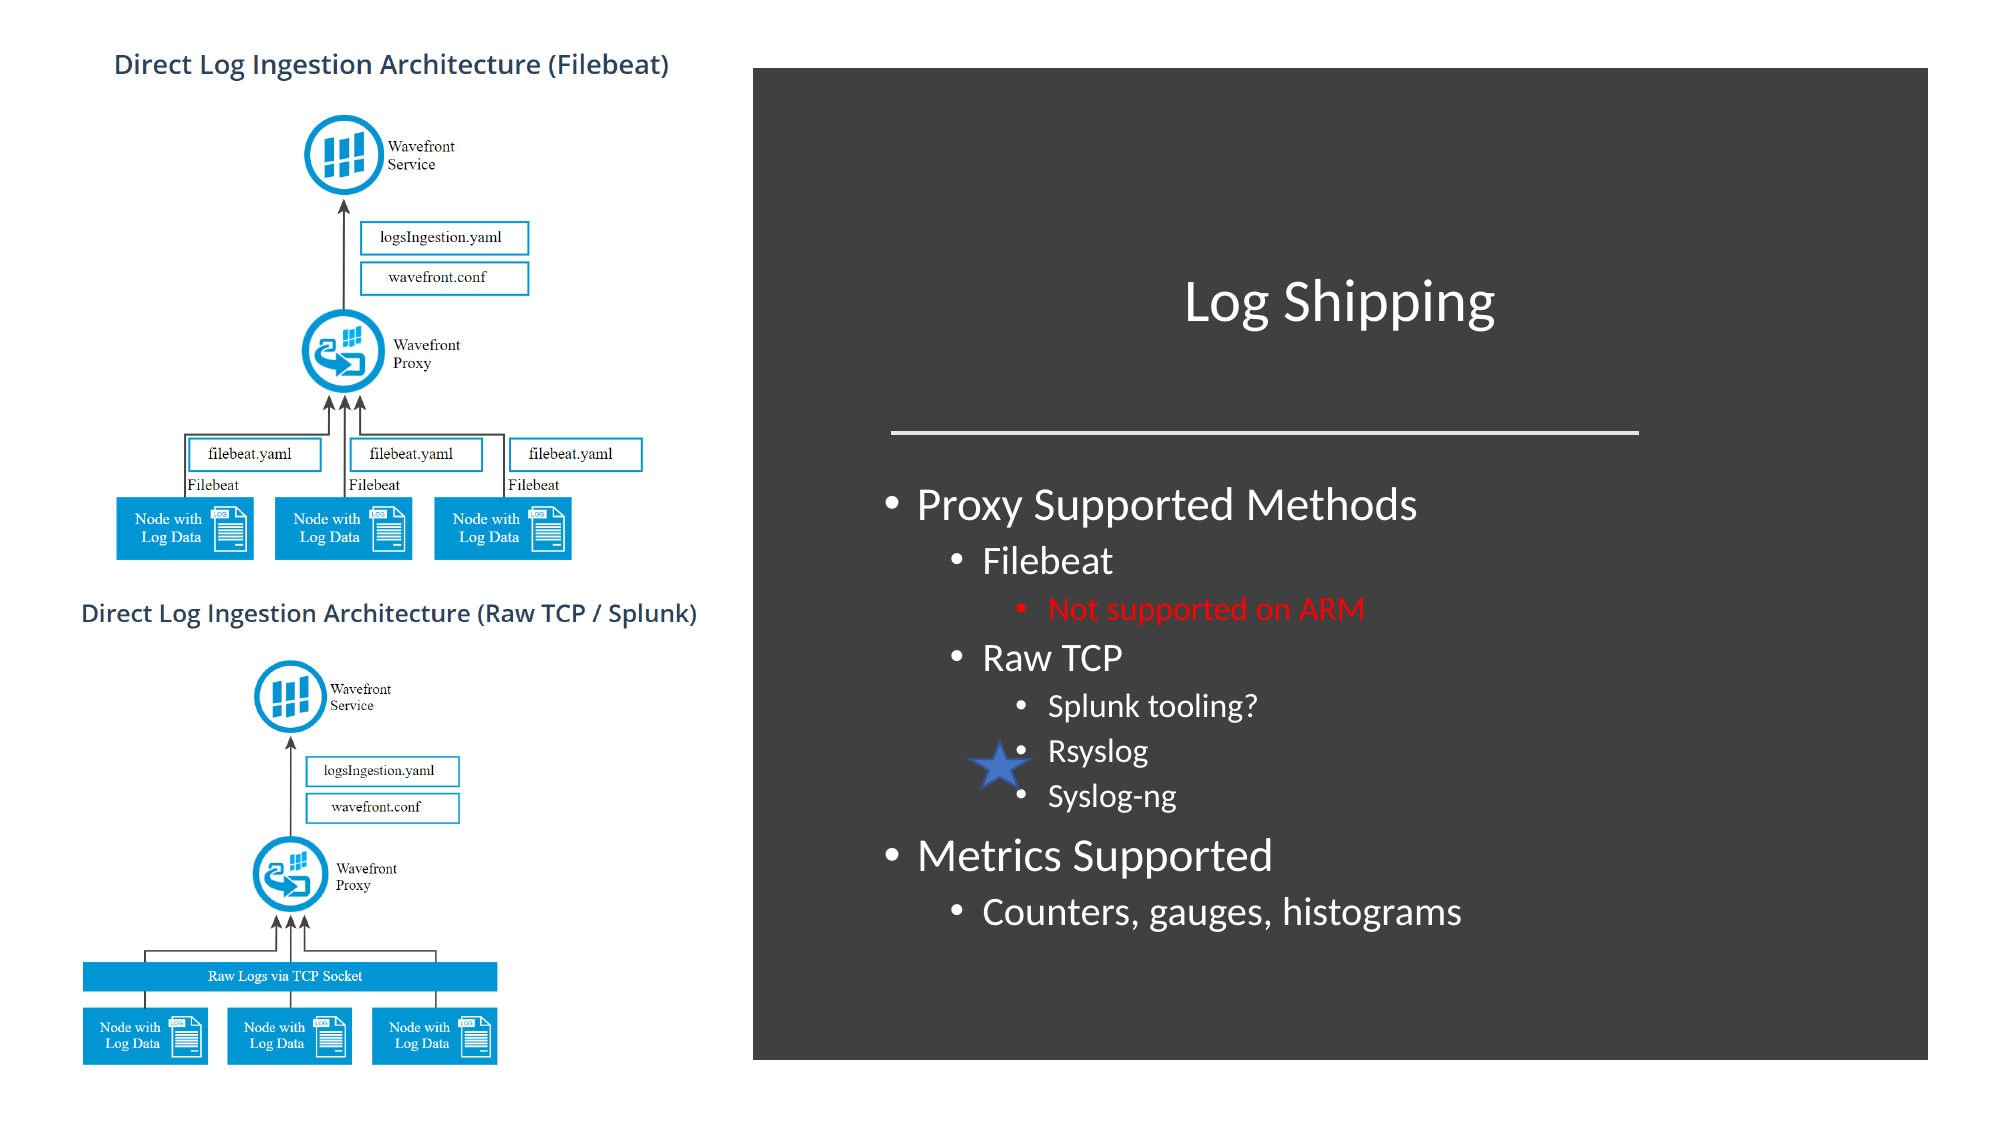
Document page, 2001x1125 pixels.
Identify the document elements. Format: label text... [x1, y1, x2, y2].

text_box [762, 77, 1918, 1050]
picture [70, 588, 700, 1072]
list Log Shipping Proxy Supported Methods Filebeat Not supported on ARM Raw TCP Splunk tooling? Rsyslog Syslog-ng Metrics Supported Counters, gauges, histograms [869, 136, 1812, 950]
picture [99, 48, 671, 563]
text_box [966, 738, 1034, 791]
